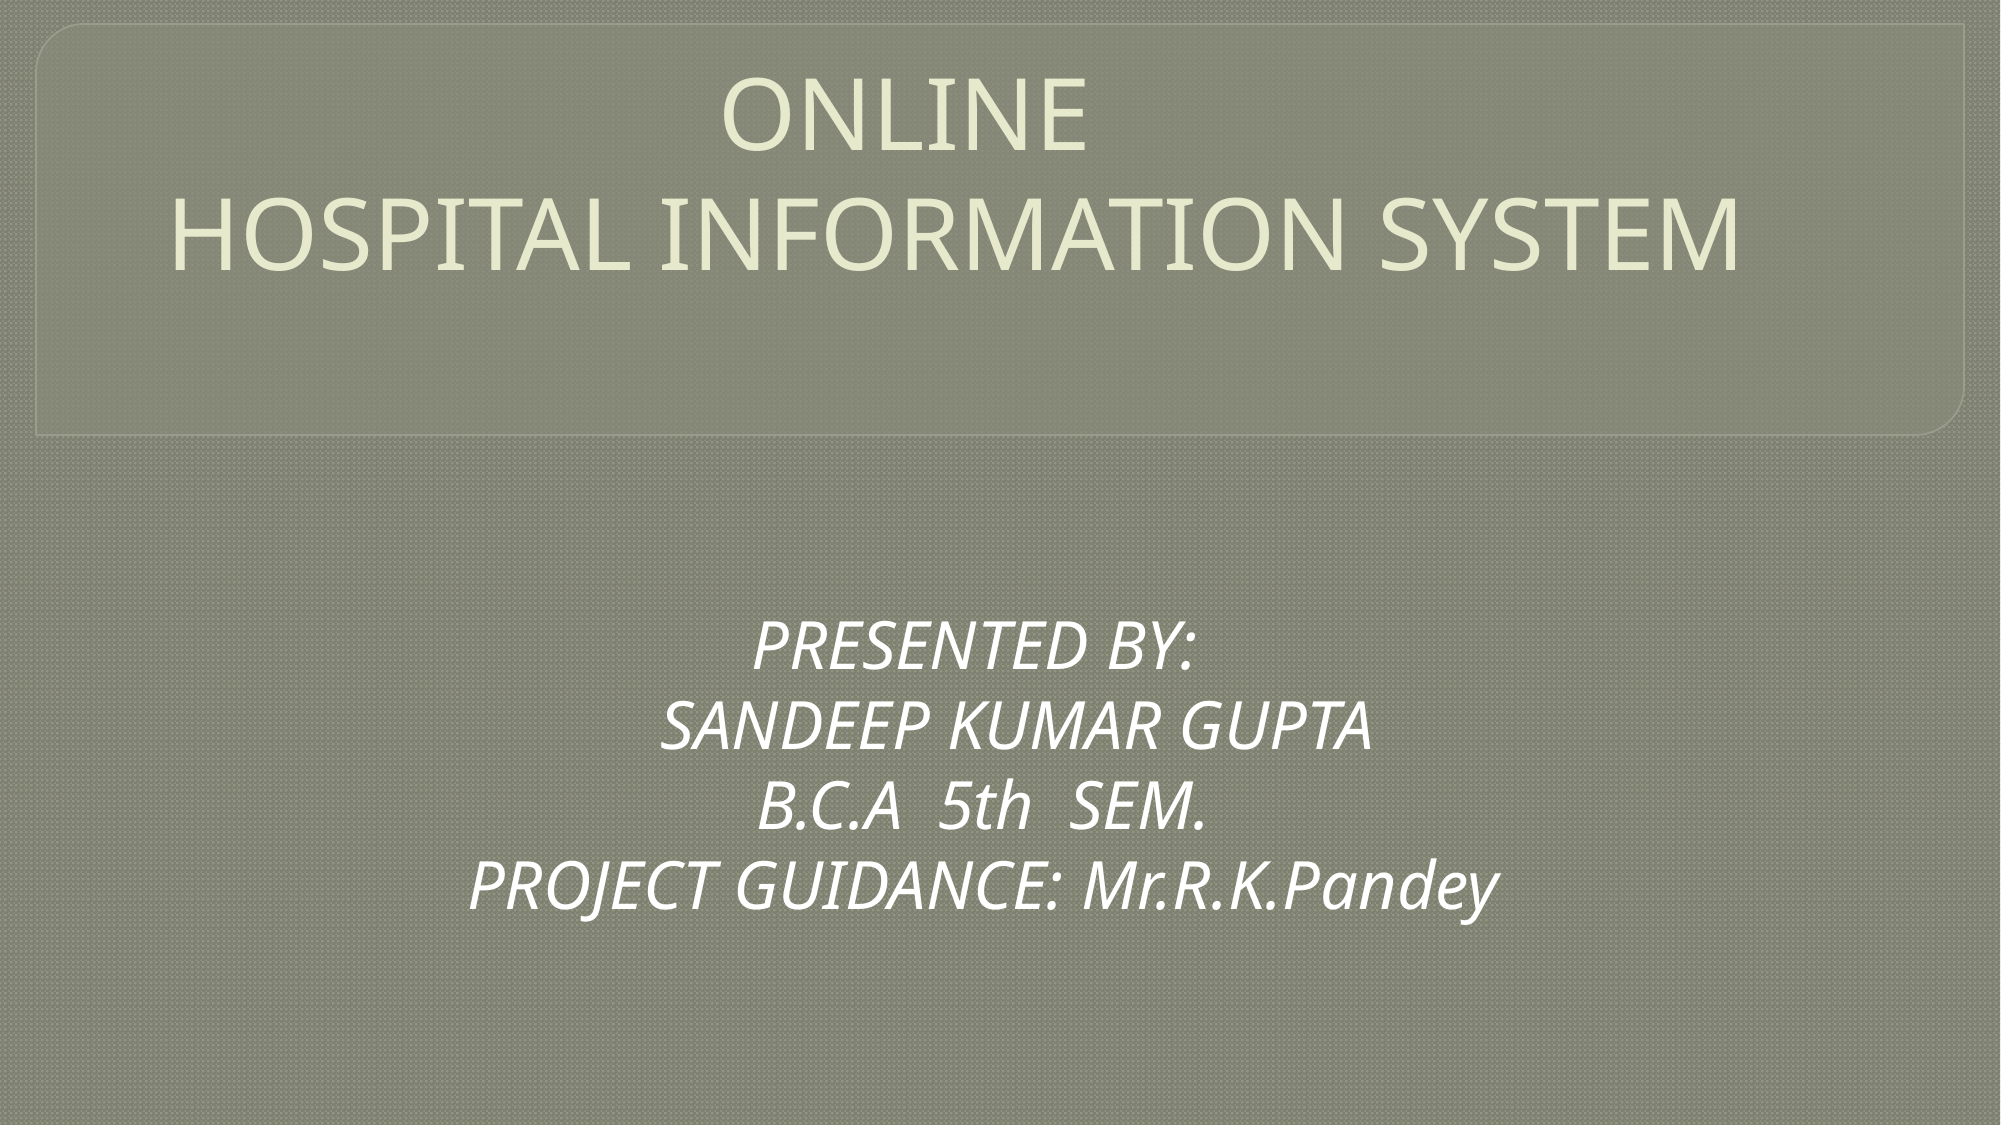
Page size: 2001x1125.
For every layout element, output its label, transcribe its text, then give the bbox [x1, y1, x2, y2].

title ONLINE HOSPITAL INFORMATION SYSTEM [102, 27, 1842, 298]
subtitle PRESENTED BY: SANDEEP KUMAR GUPTA B.C.A 5th SEM. PROJECT GUIDANCE: Mr.R.K.Pandey [225, 595, 1775, 1057]
